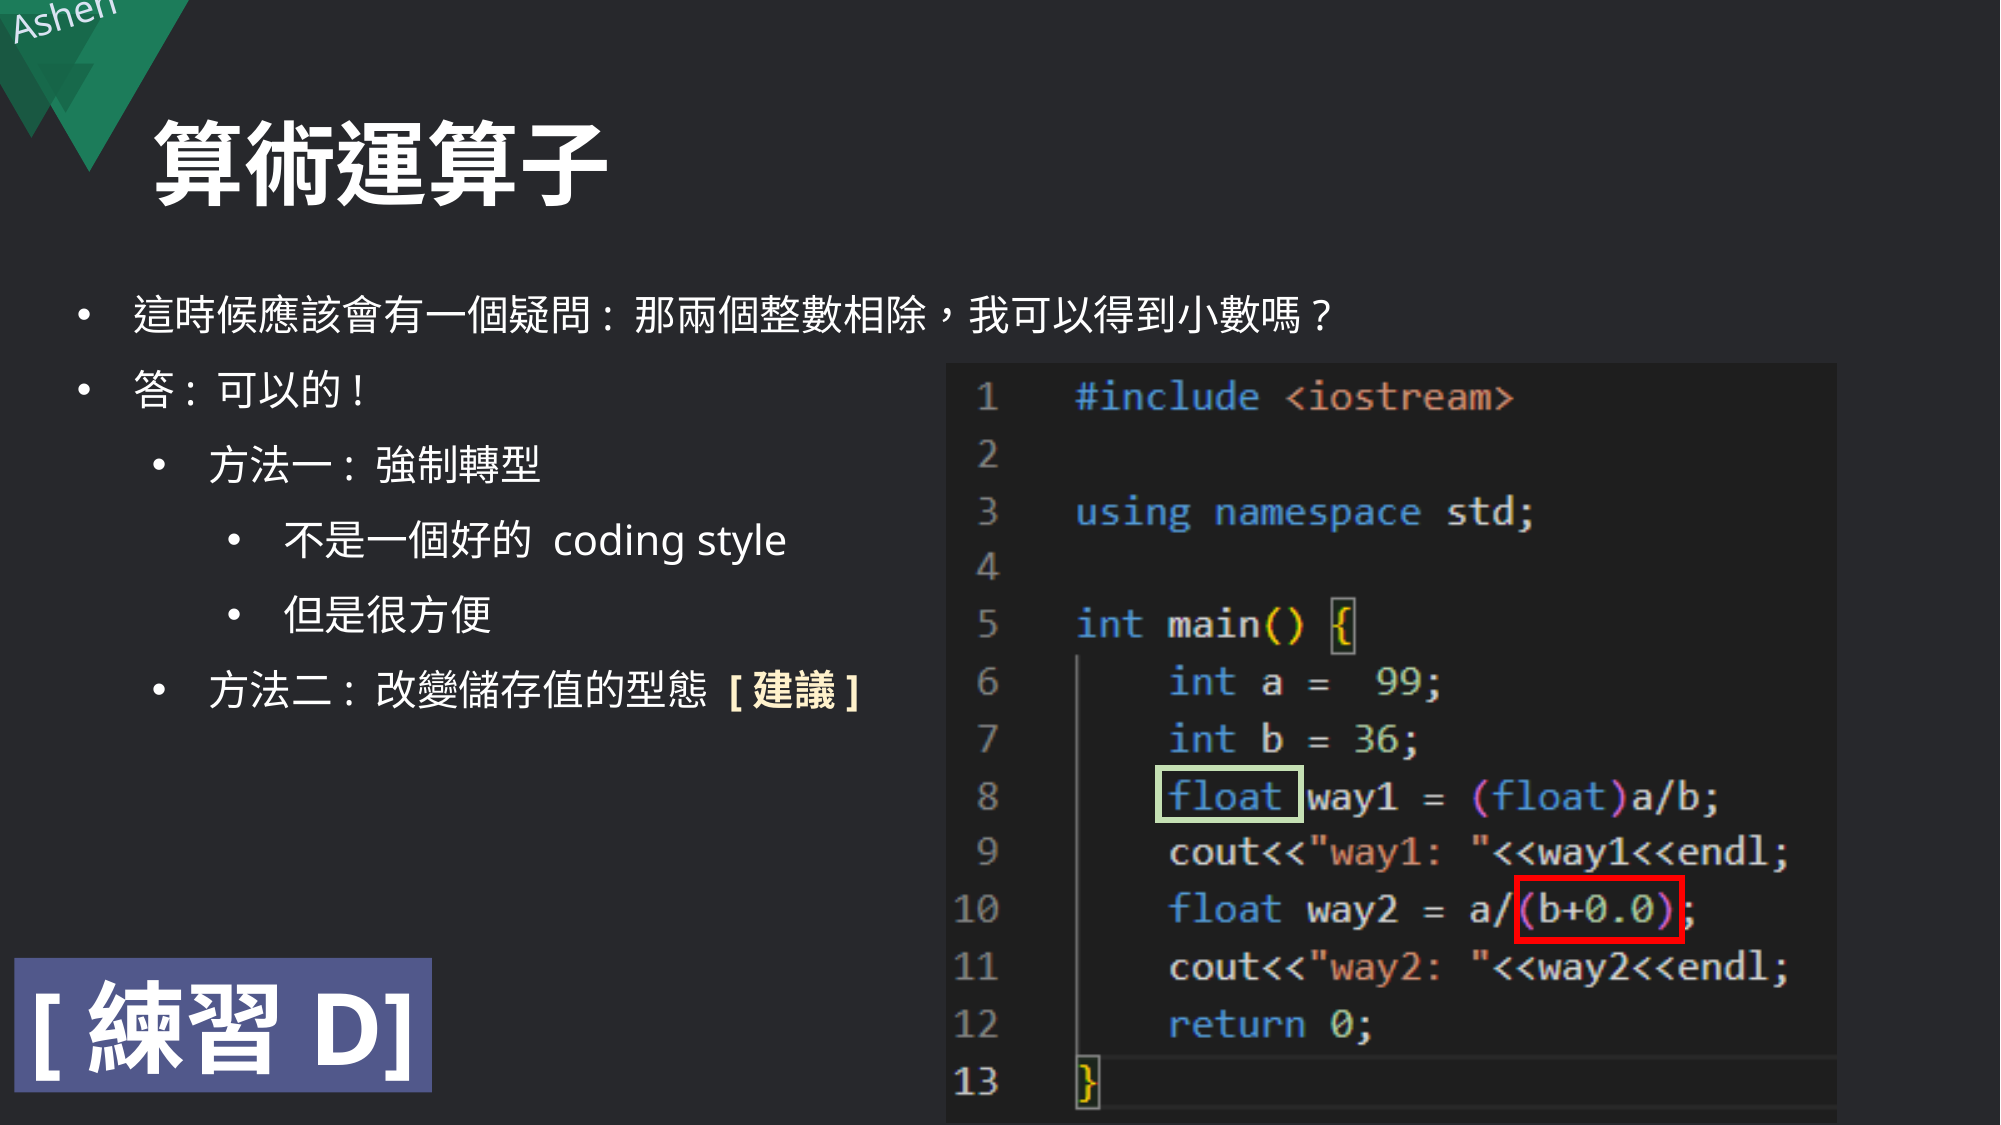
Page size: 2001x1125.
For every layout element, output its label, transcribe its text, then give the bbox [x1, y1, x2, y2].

title 算術運算子 [137, 59, 1863, 256]
text_box [練習D] [14, 957, 432, 1093]
picture [946, 363, 1837, 1123]
text_box 這時候應該會有一個疑問: 那兩個整數相除，我可以得到小數嗎? 答: 可以的! 方法一: 強制轉型 不是一個好的 coding style 但是很方便 方法二: 改變儲存值的型態 [建議] [62, 256, 1938, 722]
